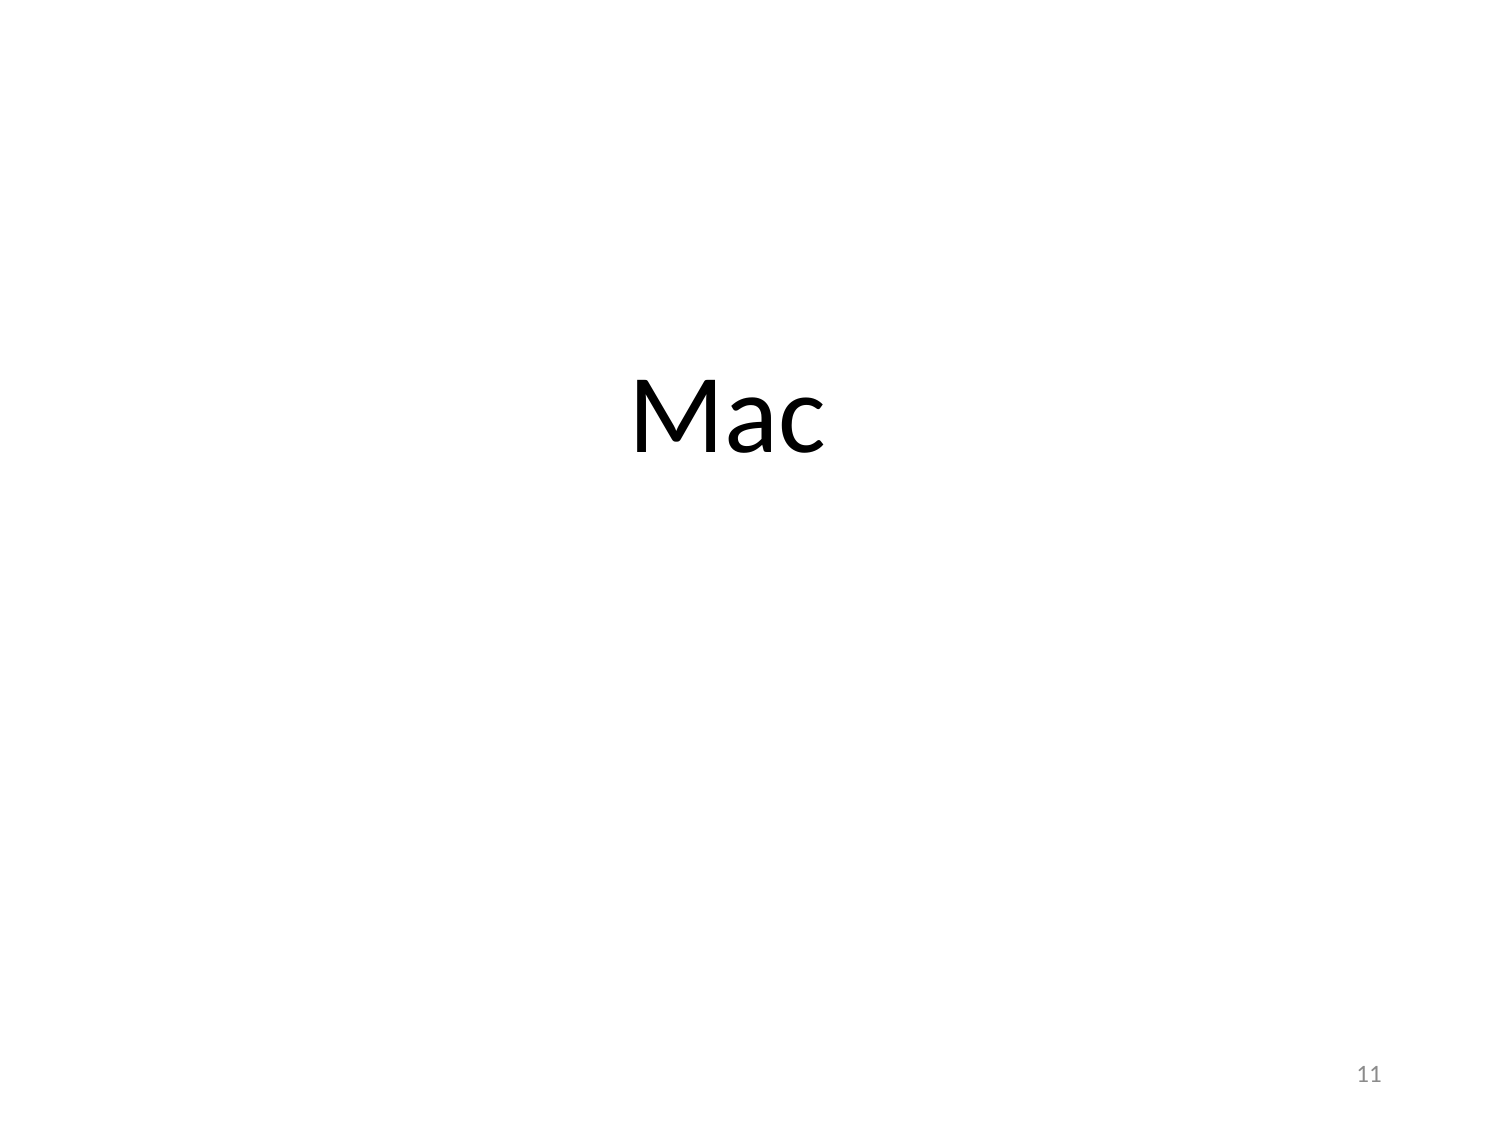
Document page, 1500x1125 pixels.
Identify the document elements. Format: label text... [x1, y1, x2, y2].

text_box Mac [613, 332, 841, 483]
slide_number 10 [1059, 1042, 1397, 1103]
